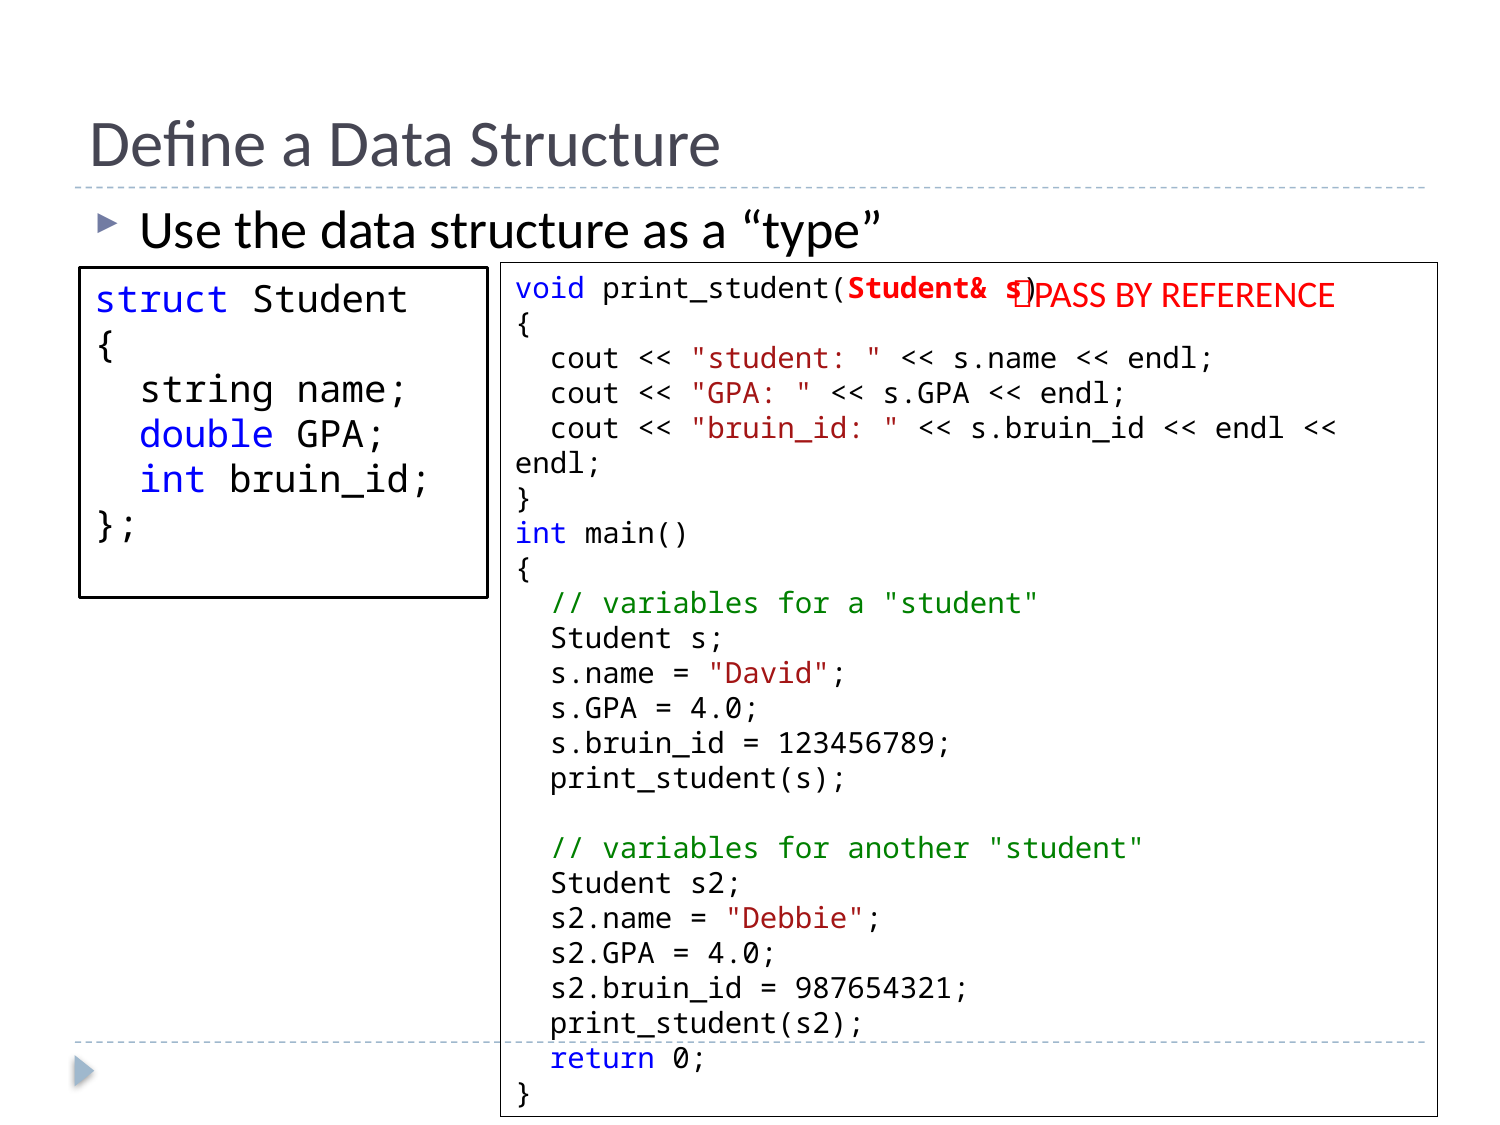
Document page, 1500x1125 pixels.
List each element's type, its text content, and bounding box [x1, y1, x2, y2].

list Use the data structure as a “type” [79, 187, 1430, 960]
text_box struct Student { string name; double GPA; int bruin_id; }; [78, 266, 489, 599]
title Define a Data Structure [75, 24, 1425, 188]
text_box void print_student(Student& s) { cout << "student: " << s.name << endl; cout << "GPA: " << s.GPA << endl; cout << "bruin_id: " << s.bruin_id << endl << endl; } int main() { // variables for a "student" Student s; s.name = "David"; s.GPA = 4.0; s.bruin_id = 123456789; print_student(s); // variables for another "student" Student s2; s2.name = "Debbie"; s2.GPA = 4.0; s2.bruin_id = 987654321; print_student(s2); return 0; } [500, 262, 1438, 1117]
text_box PASS BY REFERENCE [996, 262, 1351, 323]
